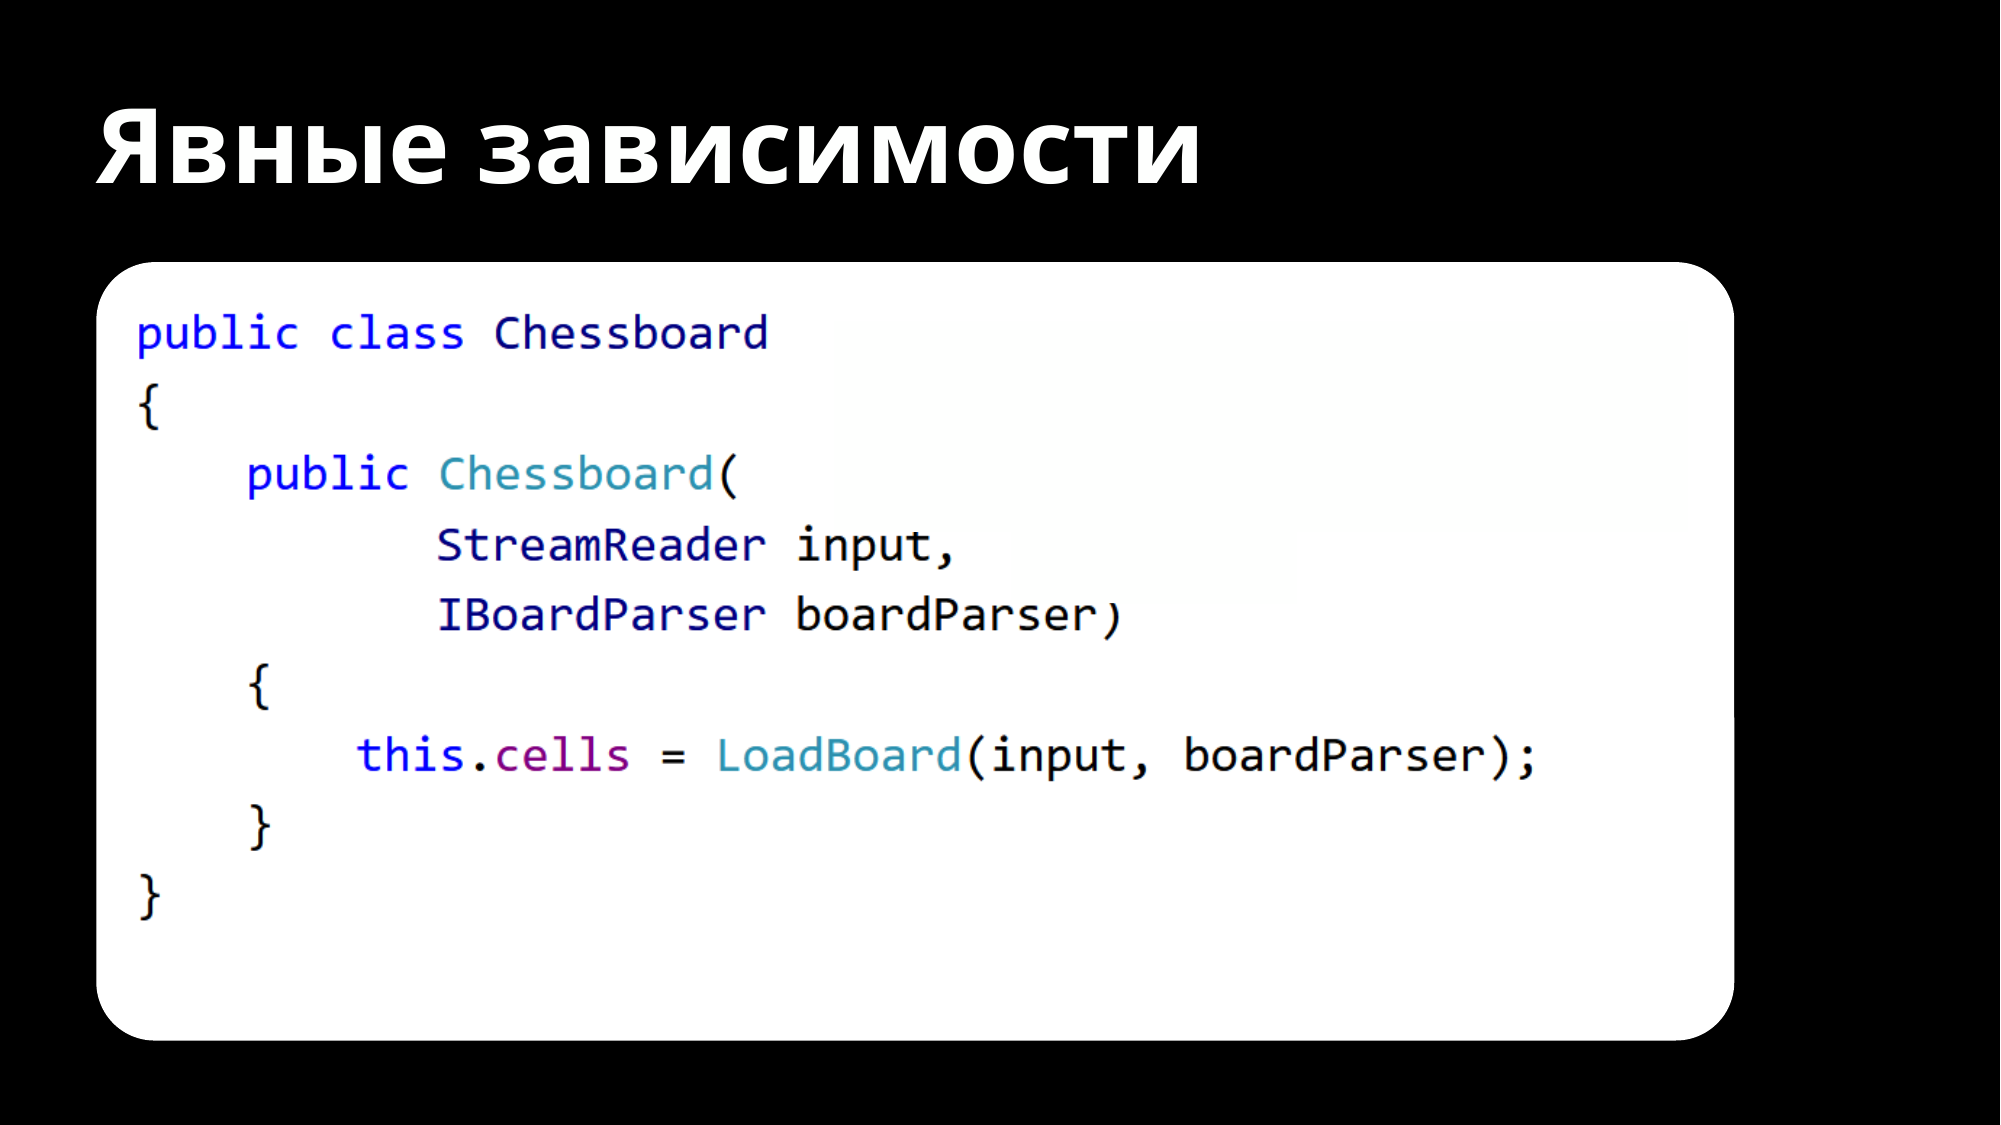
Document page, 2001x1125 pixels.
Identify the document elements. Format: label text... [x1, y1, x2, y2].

picture [96, 261, 1735, 1041]
title Явные зависимости [96, 95, 1879, 297]
